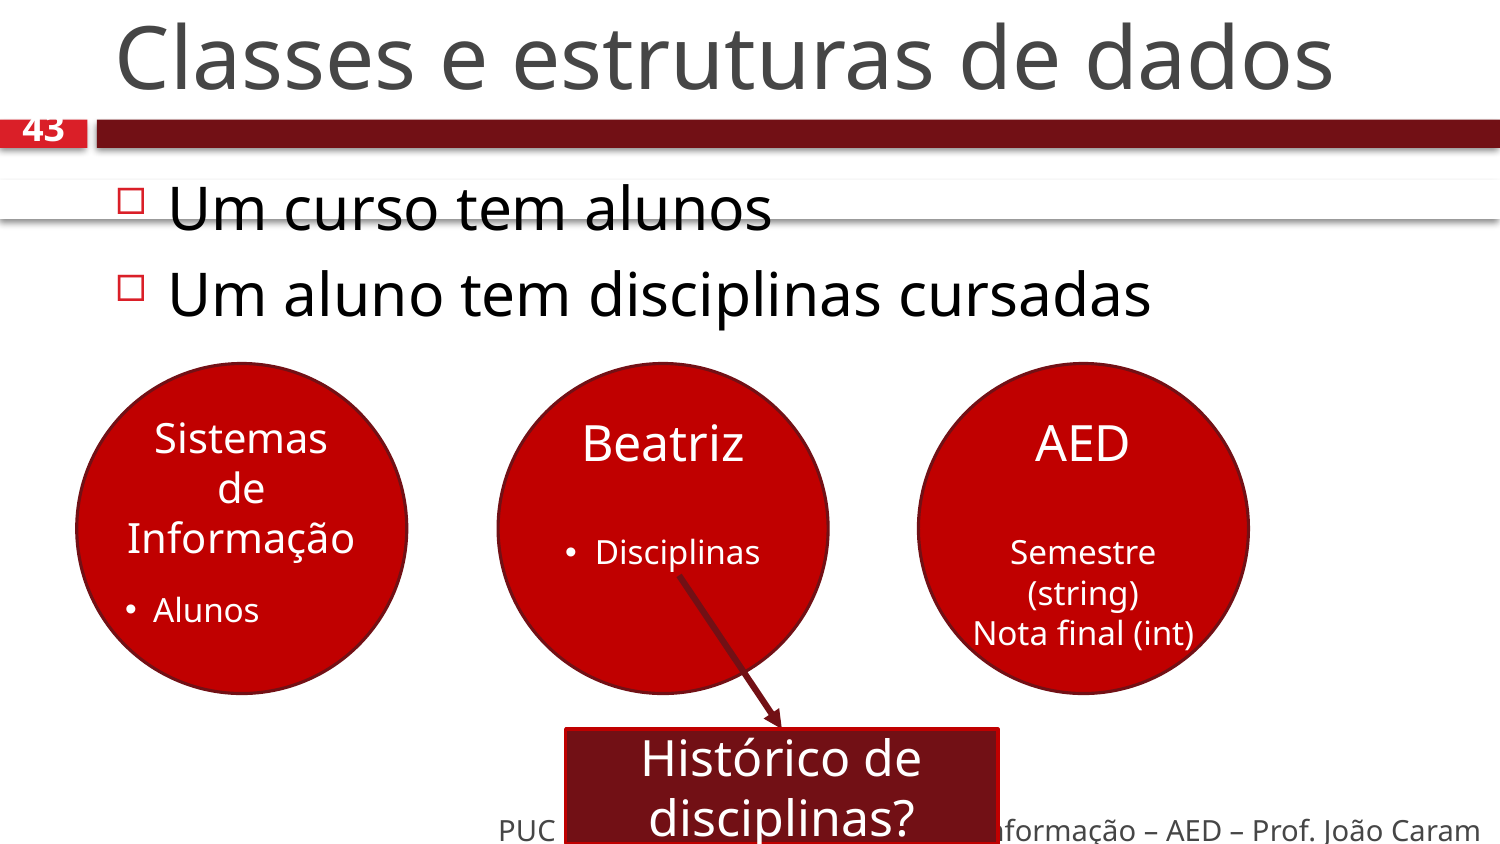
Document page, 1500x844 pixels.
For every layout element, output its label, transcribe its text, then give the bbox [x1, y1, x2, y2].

footer PUC Minas – Curso de Sistemas de Informação – AED – Prof. João Caram [159, 807, 564, 844]
list Um curso tem alunos Um aluno tem disciplinas cursadas [99, 161, 1483, 800]
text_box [678, 575, 783, 730]
title Classes e estruturas de dados [99, 19, 1483, 115]
text_box Histórico de disciplinas? [564, 727, 1000, 844]
footer PUC Minas – Curso de Sistemas de Informação – AED – Prof. João Caram [1000, 807, 1497, 844]
slide_number 43 [0, 114, 88, 145]
text_box Beatriz Disciplinas [496, 361, 830, 696]
text_box Sistemas de Informação Alunos [75, 361, 409, 696]
text_box AED Semestre (string) Nota final (int) [916, 361, 1251, 696]
